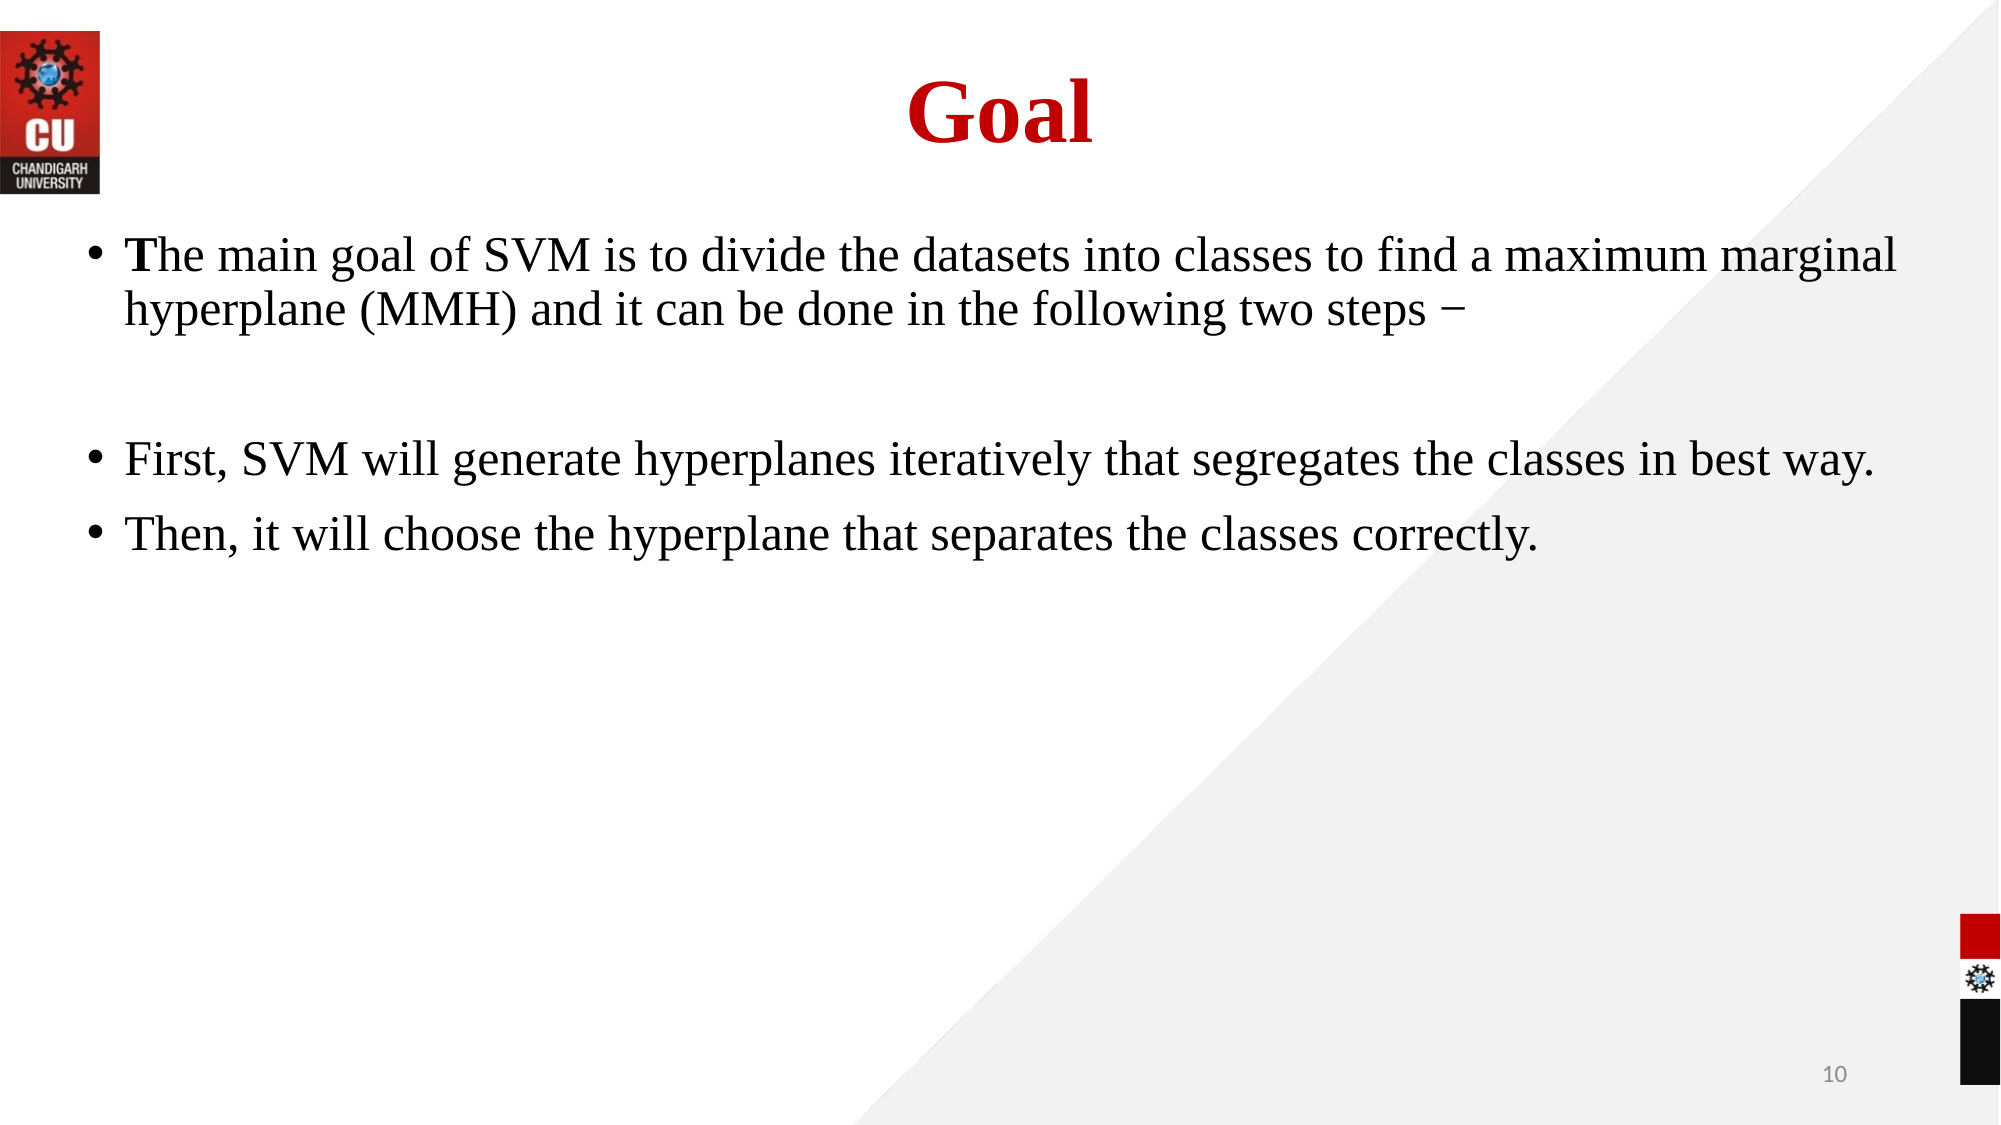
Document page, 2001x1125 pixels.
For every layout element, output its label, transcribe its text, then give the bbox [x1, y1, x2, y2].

title Goal [137, 3, 1863, 221]
picture [0, 0, 2001, 1125]
list The main goal of SVM is to divide the datasets into classes to find a maximum marginal hyperplane (MMH) and it can be done in the following two steps − First, SVM will generate hyperplanes iteratively that segregates the classes in best way. Then, it will choose the hyperplane that separates the classes correctly. [71, 221, 1937, 1122]
slide_number 10 [1412, 1042, 1863, 1103]
